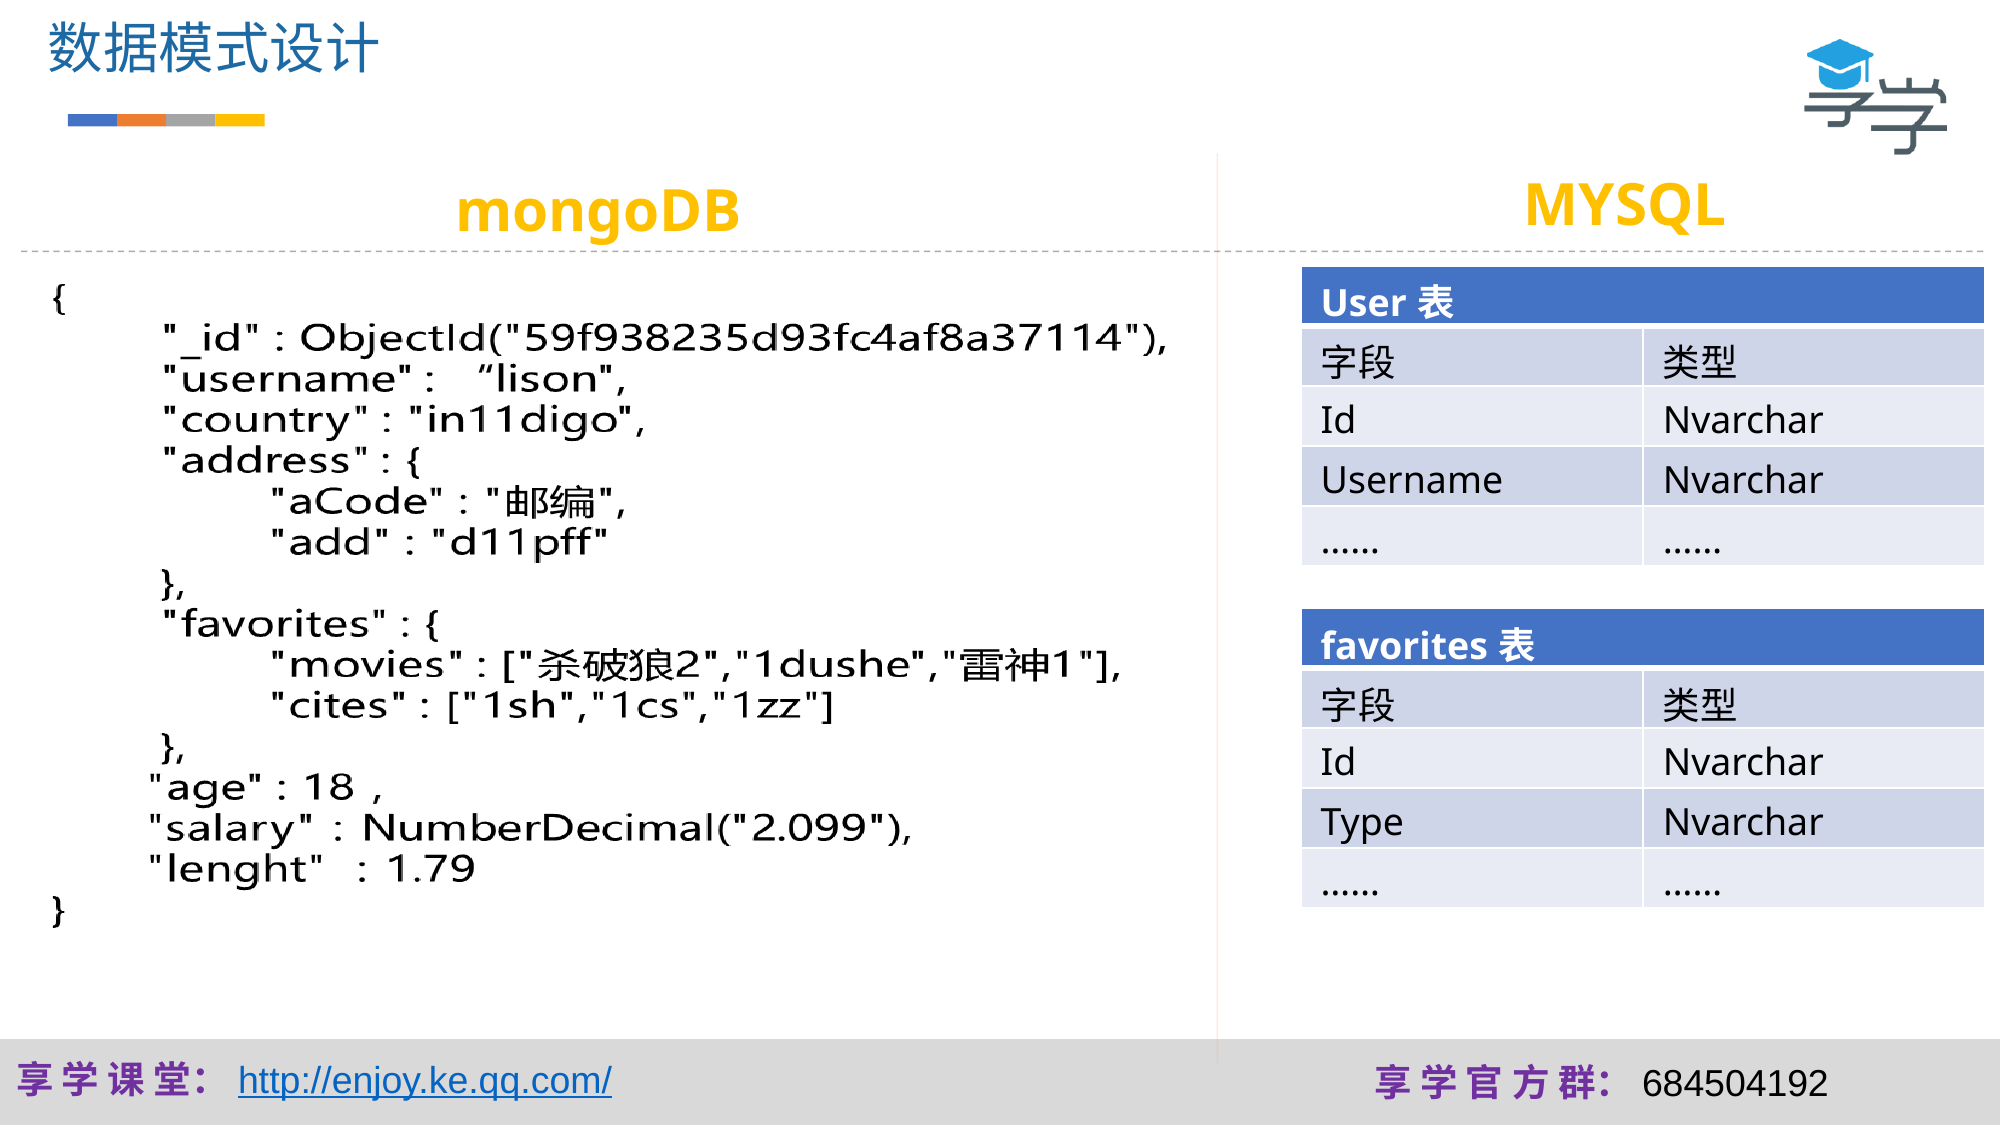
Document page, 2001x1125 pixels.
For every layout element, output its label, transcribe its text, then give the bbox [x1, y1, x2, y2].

table_cell Username [1302, 447, 1642, 505]
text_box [67, 114, 265, 127]
table_cell …… [1644, 507, 1984, 565]
table_cell Type [1302, 789, 1642, 847]
table_cell 字段 [1302, 329, 1642, 385]
table_cell 类型 [1644, 329, 1984, 385]
text_box mongoDB [0, 165, 1197, 251]
table_cell Nvarchar [1644, 447, 1984, 505]
table_cell 字段 [1302, 671, 1642, 727]
table_cell 类型 [1644, 671, 1984, 727]
table_cell …… [1302, 849, 1642, 907]
table_cell …… [1644, 849, 1984, 907]
picture [1799, 87, 1952, 159]
picture [23, 265, 1197, 951]
table_header favorites表 [1302, 609, 1984, 665]
table_cell Nvarchar [1644, 789, 1984, 847]
table_cell Id [1302, 729, 1642, 787]
table_header User表 [1302, 267, 1984, 323]
table_cell …… [1302, 507, 1642, 565]
table_cell Nvarchar [1644, 729, 1984, 787]
table_cell Id [1302, 387, 1642, 445]
text_box 数据模式设计 [33, 5, 1974, 87]
table_cell Nvarchar [1644, 387, 1984, 445]
text_box MYSQL [1250, 159, 2000, 245]
